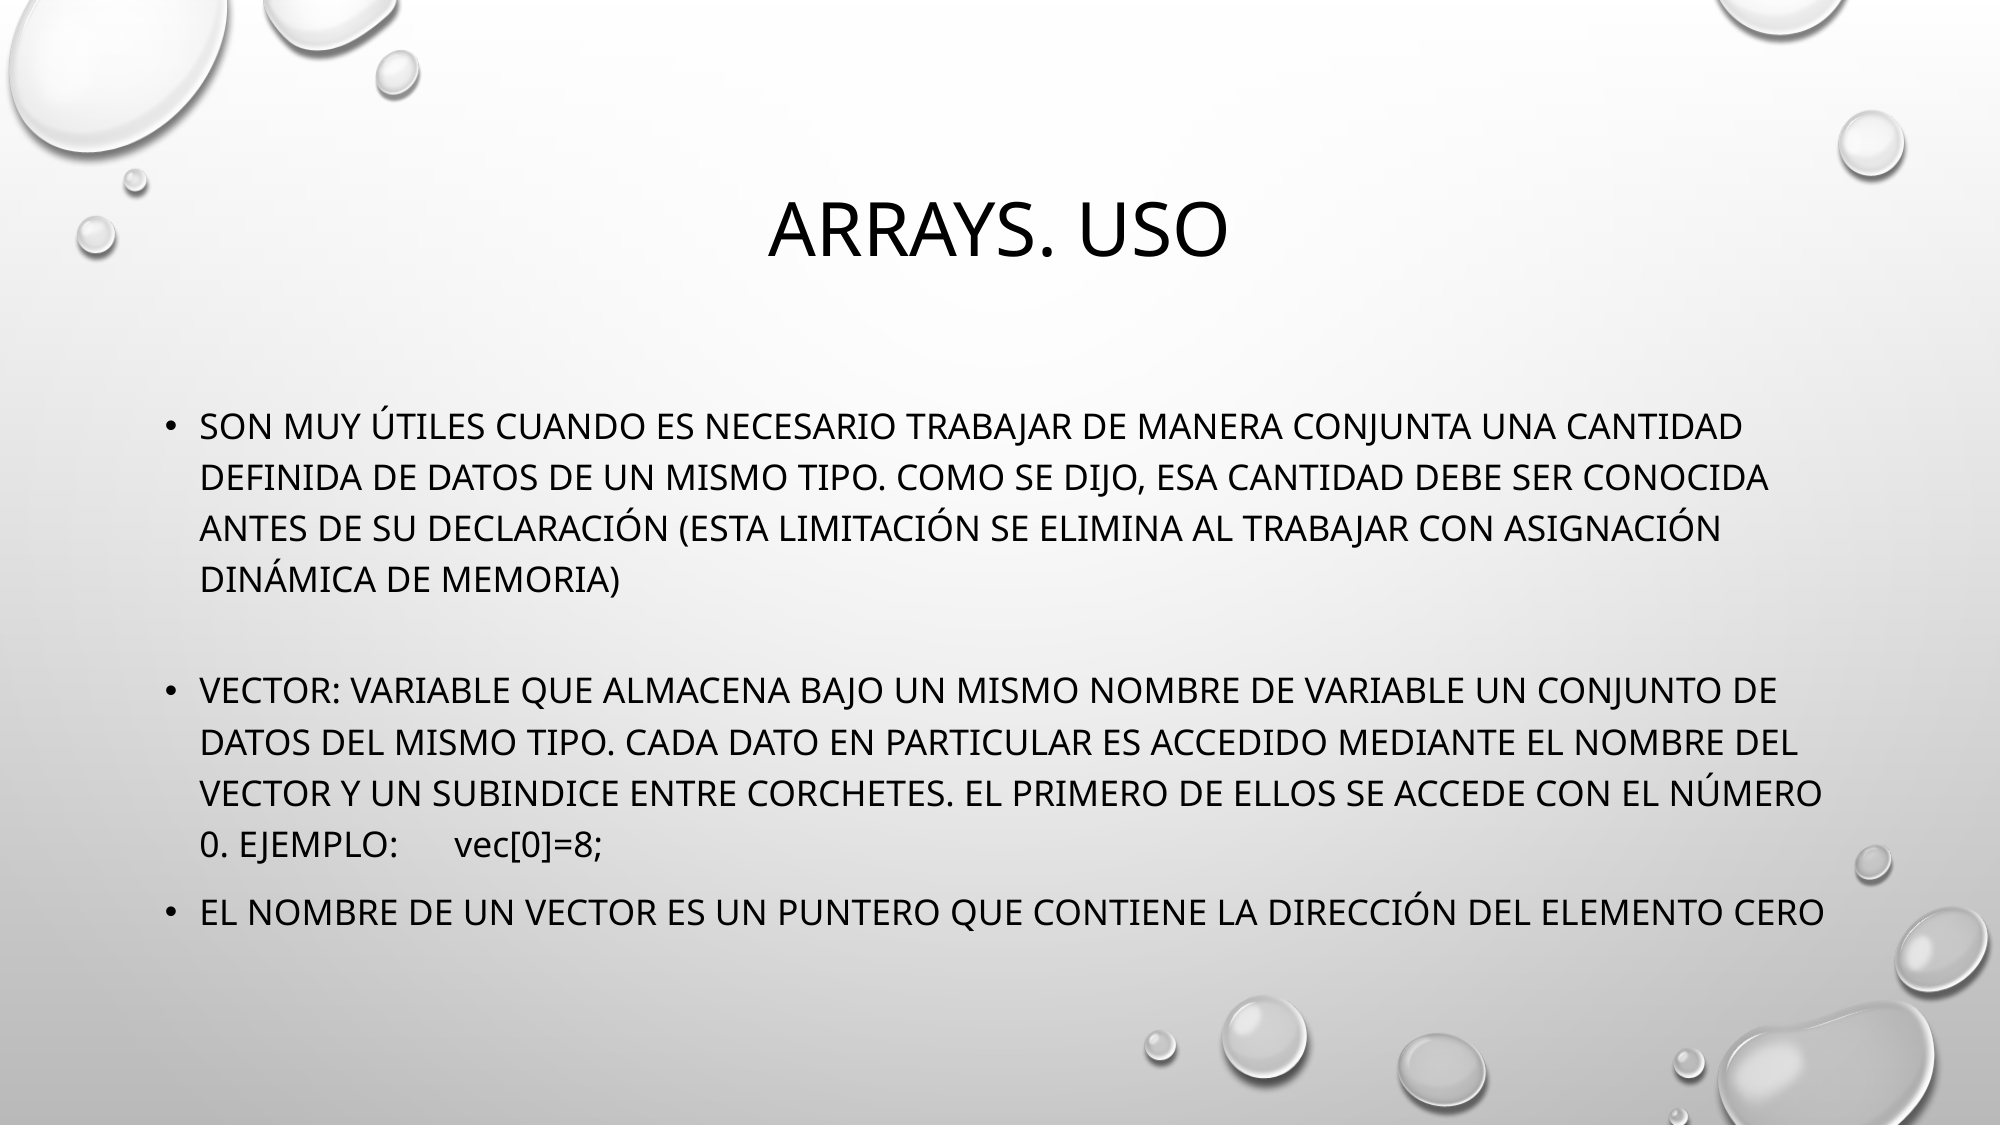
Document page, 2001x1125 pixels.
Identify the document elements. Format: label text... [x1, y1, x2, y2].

picture [0, 0, 2000, 1125]
title ARRAYS. USO [149, 101, 1851, 364]
list SON MUY ÚTILES CUANDO ES NECESARIO TRABAJAR DE MANERA CONJUNTA UNA CANTIDAD DEFINIDA DE DATOS DE UN MISMO TIPO. COMO SE DIJO, ESA CANTIDAD DEBE SER CONOCIDA ANTES DE SU DECLARACIÓN (ESTA LIMITACIÓN SE ELIMINA AL TRABAJAR CON ASIGNACIÓN DINÁMICA DE MEMORIA) VECTOR: VARIABLE QUE ALMACENA BAJO UN MISMO NOMBRE DE VARIABLE UN CONJUNTO DE DATOS DEL MISMO TIPO. CADA DATO EN PARTICULAR ES ACCEDIDO MEDIANTE EL NOMBRE DEL VECTOR Y UN SUBINDICE ENTRE CORCHETES. EL PRIMERO DE ELLOS SE ACCEDE CON EL NÚMERO 0. Ejemplo: vec[0]=8; EL NOMBRE DE UN VECTOR ES UN PUNTERO QUE CONTIENE LA DIRECCIÓN DEL ELEMENTO CERO [149, 388, 1850, 950]
